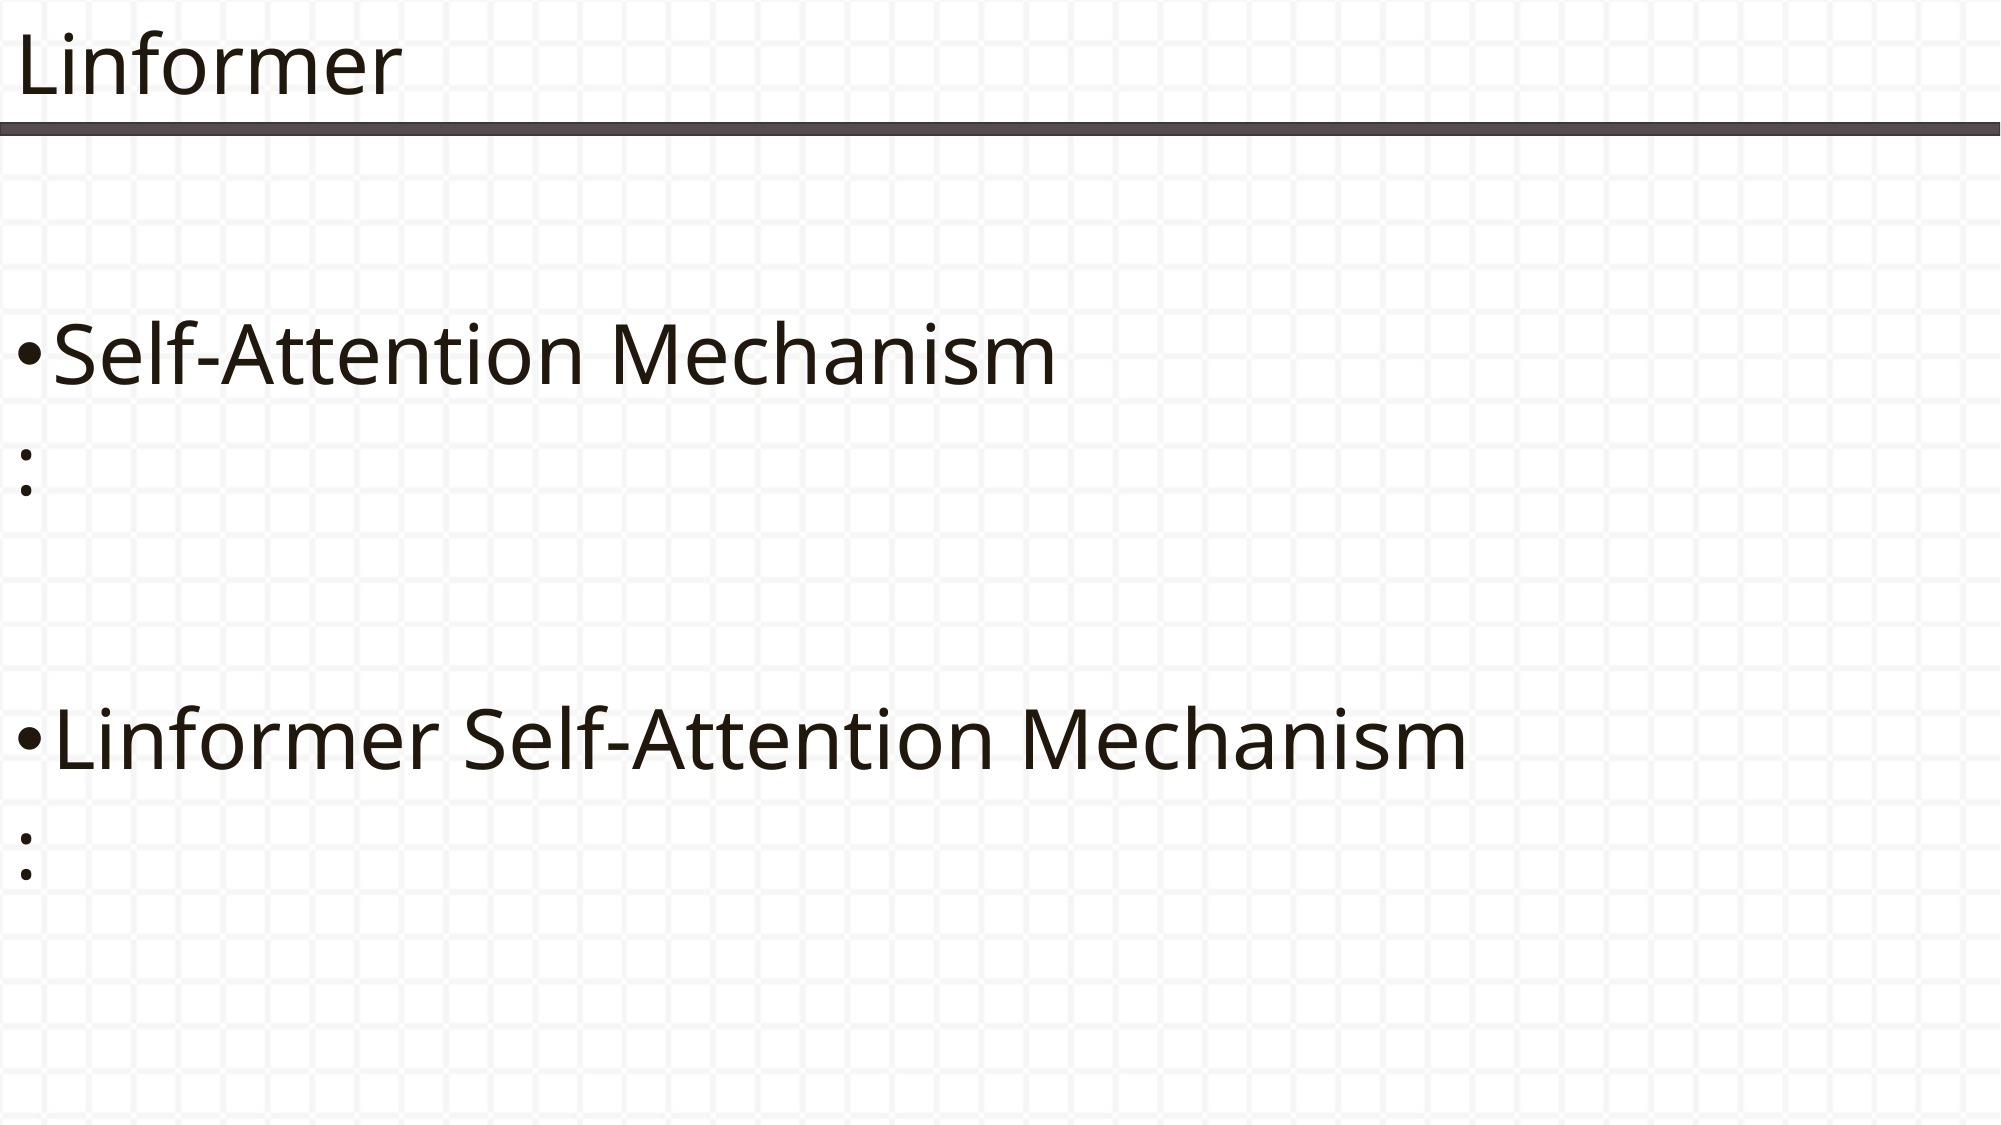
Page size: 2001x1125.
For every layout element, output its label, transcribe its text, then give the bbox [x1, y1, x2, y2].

title Linformer [0, 0, 2000, 138]
picture [0, 136, 2001, 1125]
